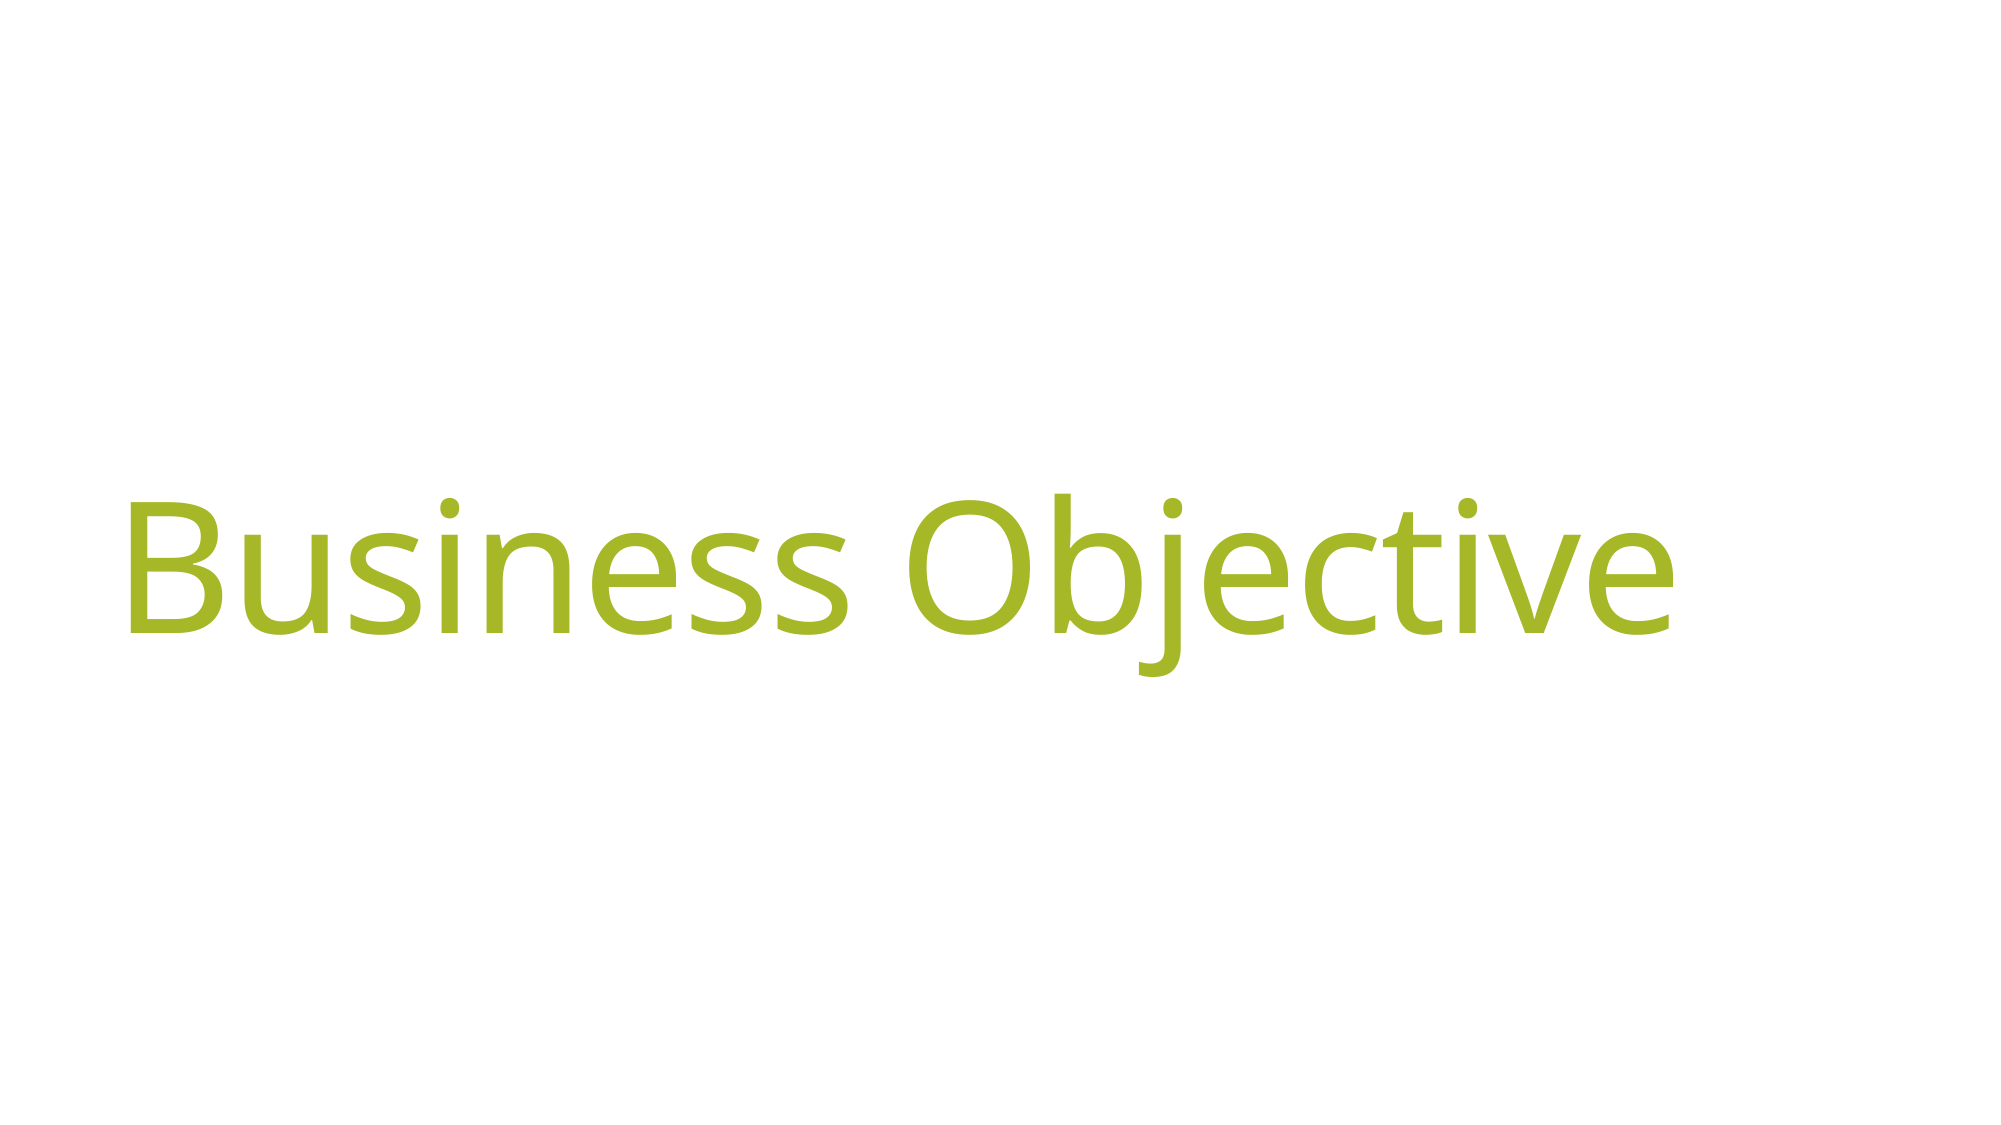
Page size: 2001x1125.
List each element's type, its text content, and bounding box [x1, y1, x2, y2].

title Business Objective [98, 125, 1868, 677]
